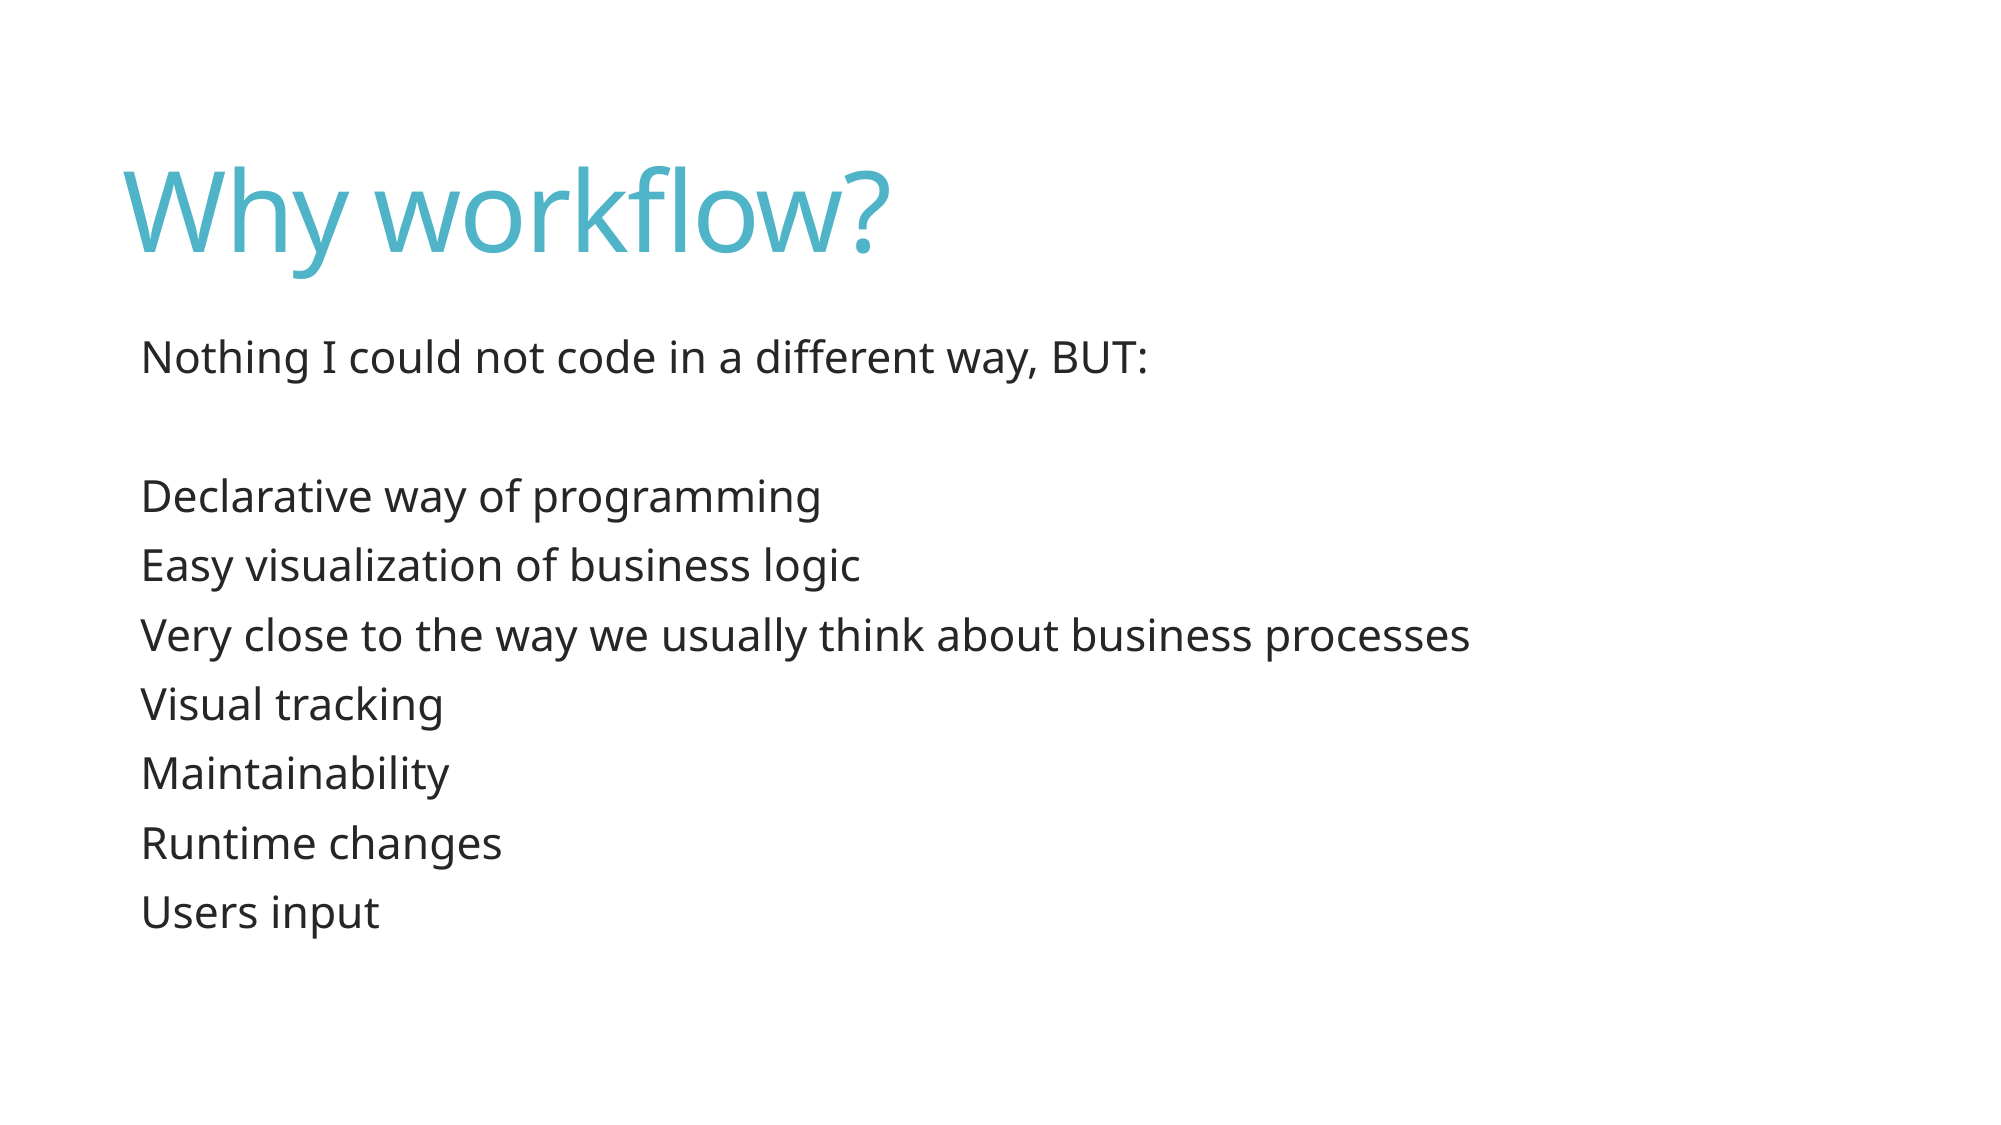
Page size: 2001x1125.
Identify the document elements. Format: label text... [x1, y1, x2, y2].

title Why workflow? [107, 81, 1875, 354]
list Nothing I could not code in a different way, BUT: Declarative way of programming Easy visualization of business logic Very close to the way we usually think about business processes Visual tracking Maintainability Runtime changes Users input [111, 329, 1876, 948]
